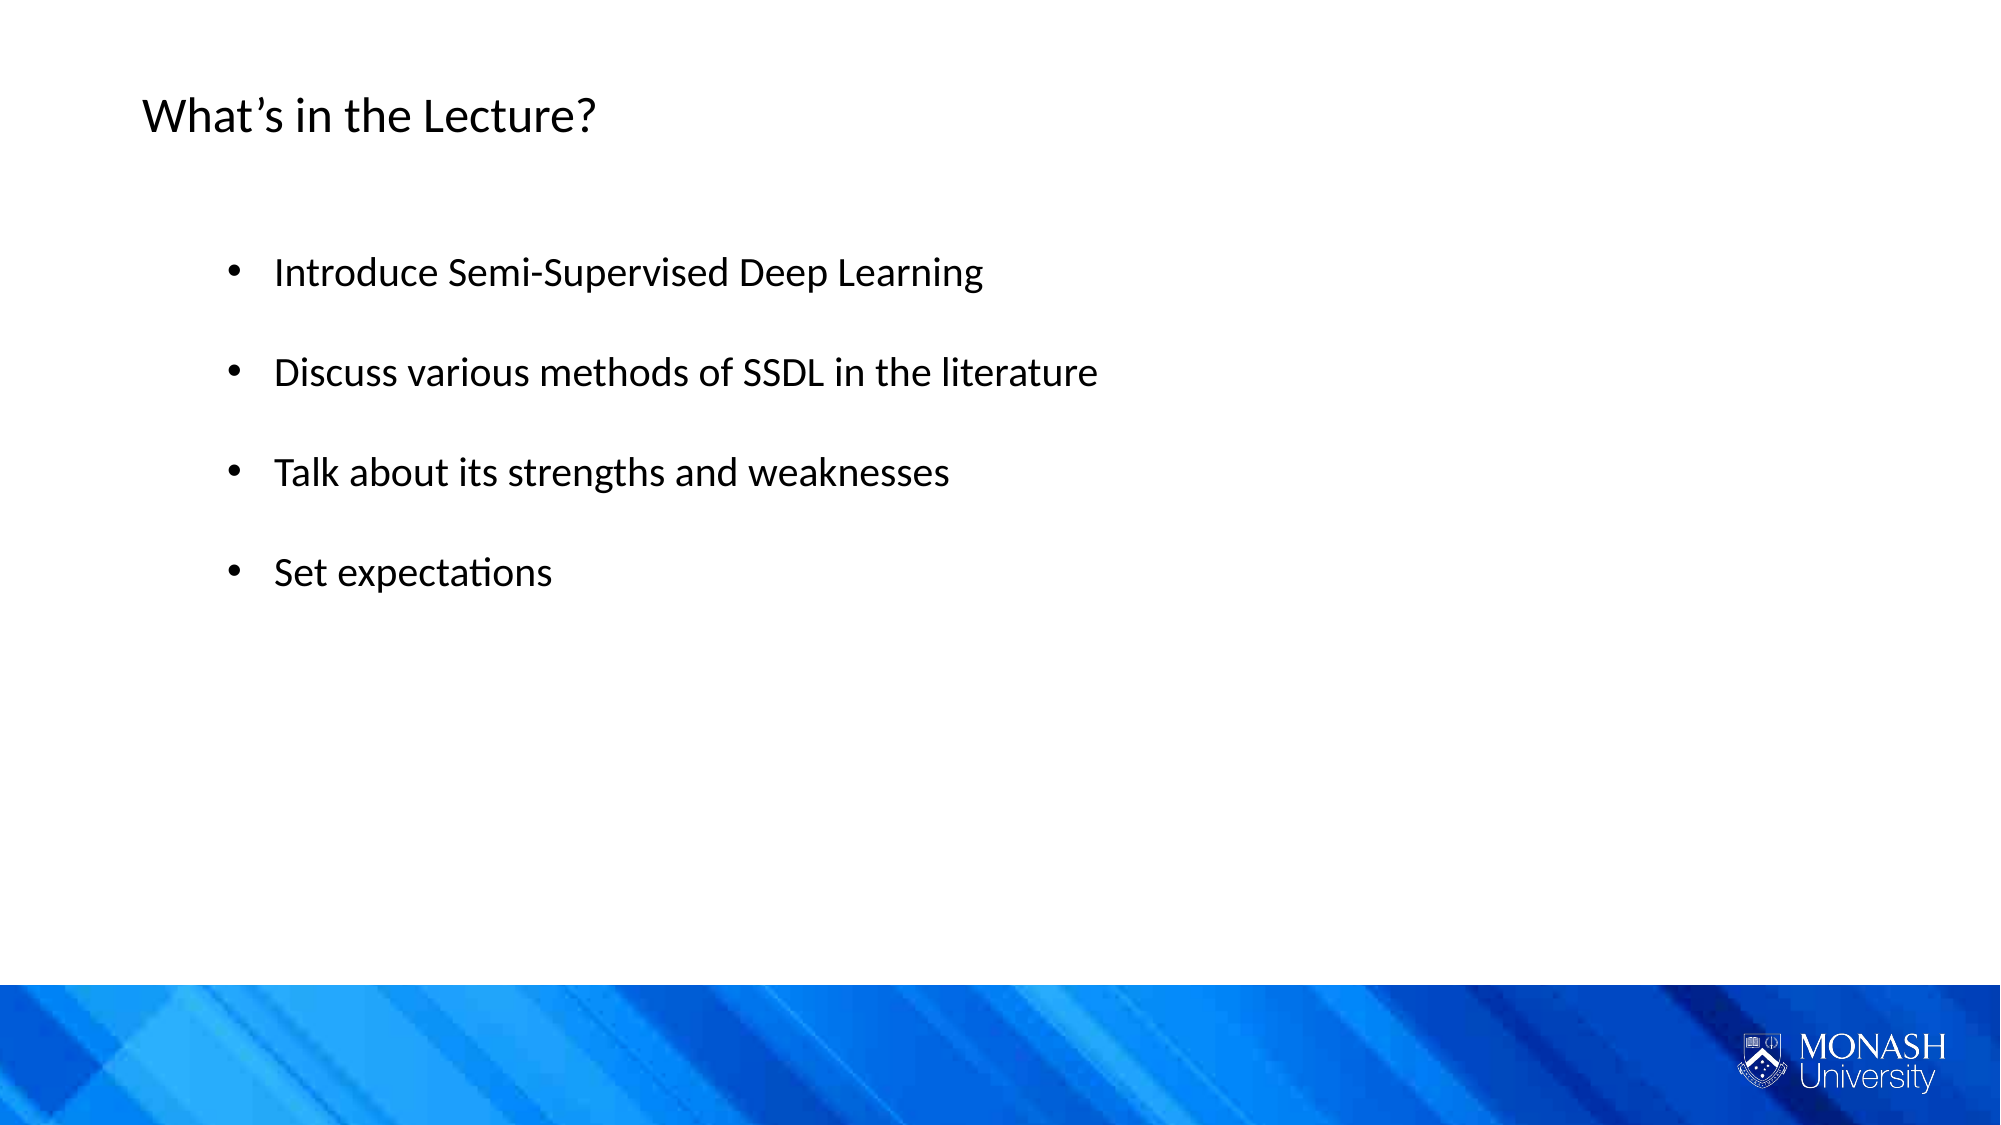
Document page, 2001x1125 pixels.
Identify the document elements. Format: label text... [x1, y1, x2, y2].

picture [0, 985, 2000, 1125]
text_box Introduce Semi-Supervised Deep Learning Discuss various methods of SSDL in the literature Talk about its strengths and weaknesses Set expectations [212, 187, 1413, 703]
text_box What’s in the Lecture? [127, 74, 614, 150]
